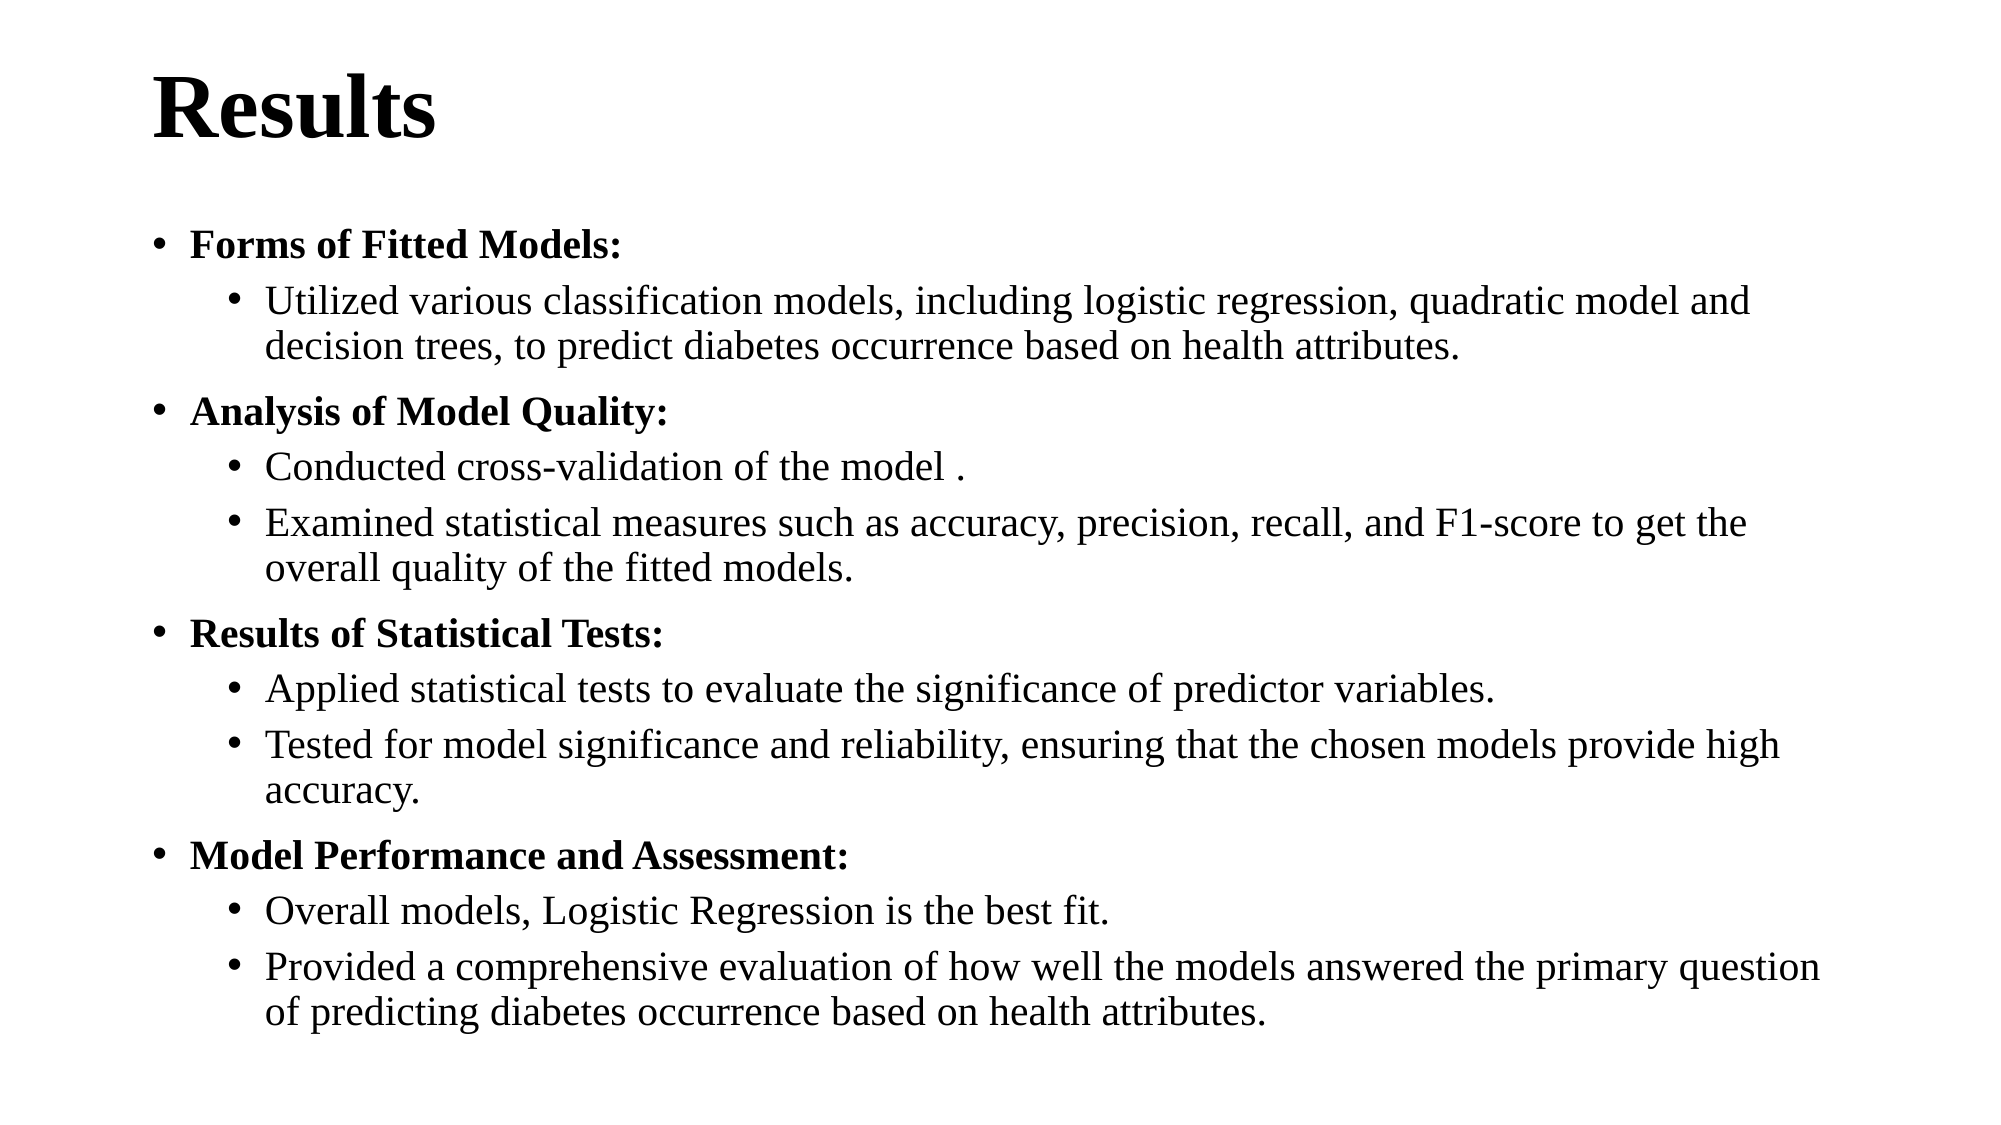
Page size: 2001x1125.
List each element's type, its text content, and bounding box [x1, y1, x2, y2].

list Forms of Fitted Models: Utilized various classification models, including logistic regression, quadratic model and decision trees, to predict diabetes occurrence based on health attributes. Analysis of Model Quality: Conducted cross-validation of the model . Examined statistical measures such as accuracy, precision, recall, and F1-score to get the overall quality of the fitted models. Results of Statistical Tests: Applied statistical tests to evaluate the significance of predictor variables. Tested for model significance and reliability, ensuring that the chosen models provide high accuracy. Model Performance and Assessment: Overall models, Logistic Regression is the best fit. Provided a comprehensive evaluation of how well the models answered the primary question of predicting diabetes occurrence based on health attributes. [137, 215, 1863, 1123]
title Results [137, 0, 1863, 215]
